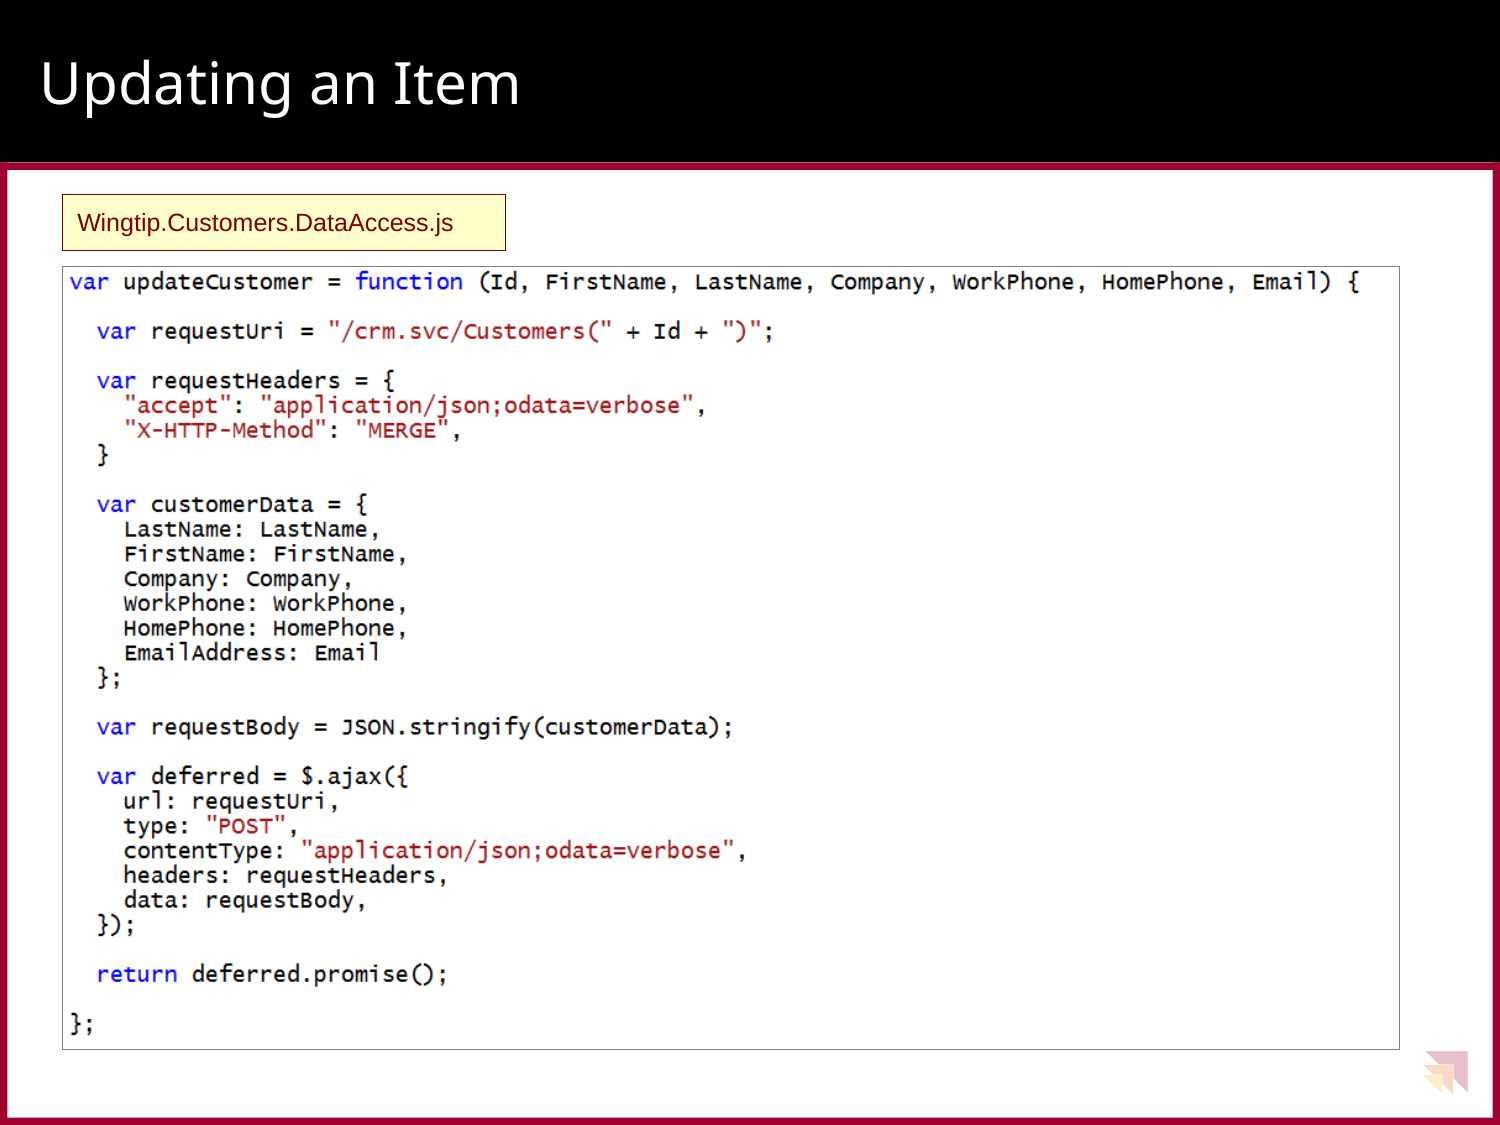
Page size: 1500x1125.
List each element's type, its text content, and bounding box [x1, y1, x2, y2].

title Updating an Item [24, 12, 1438, 150]
text_box Wingtip.Customers.DataAccess.js [60, 192, 507, 252]
picture [62, 266, 1401, 1051]
